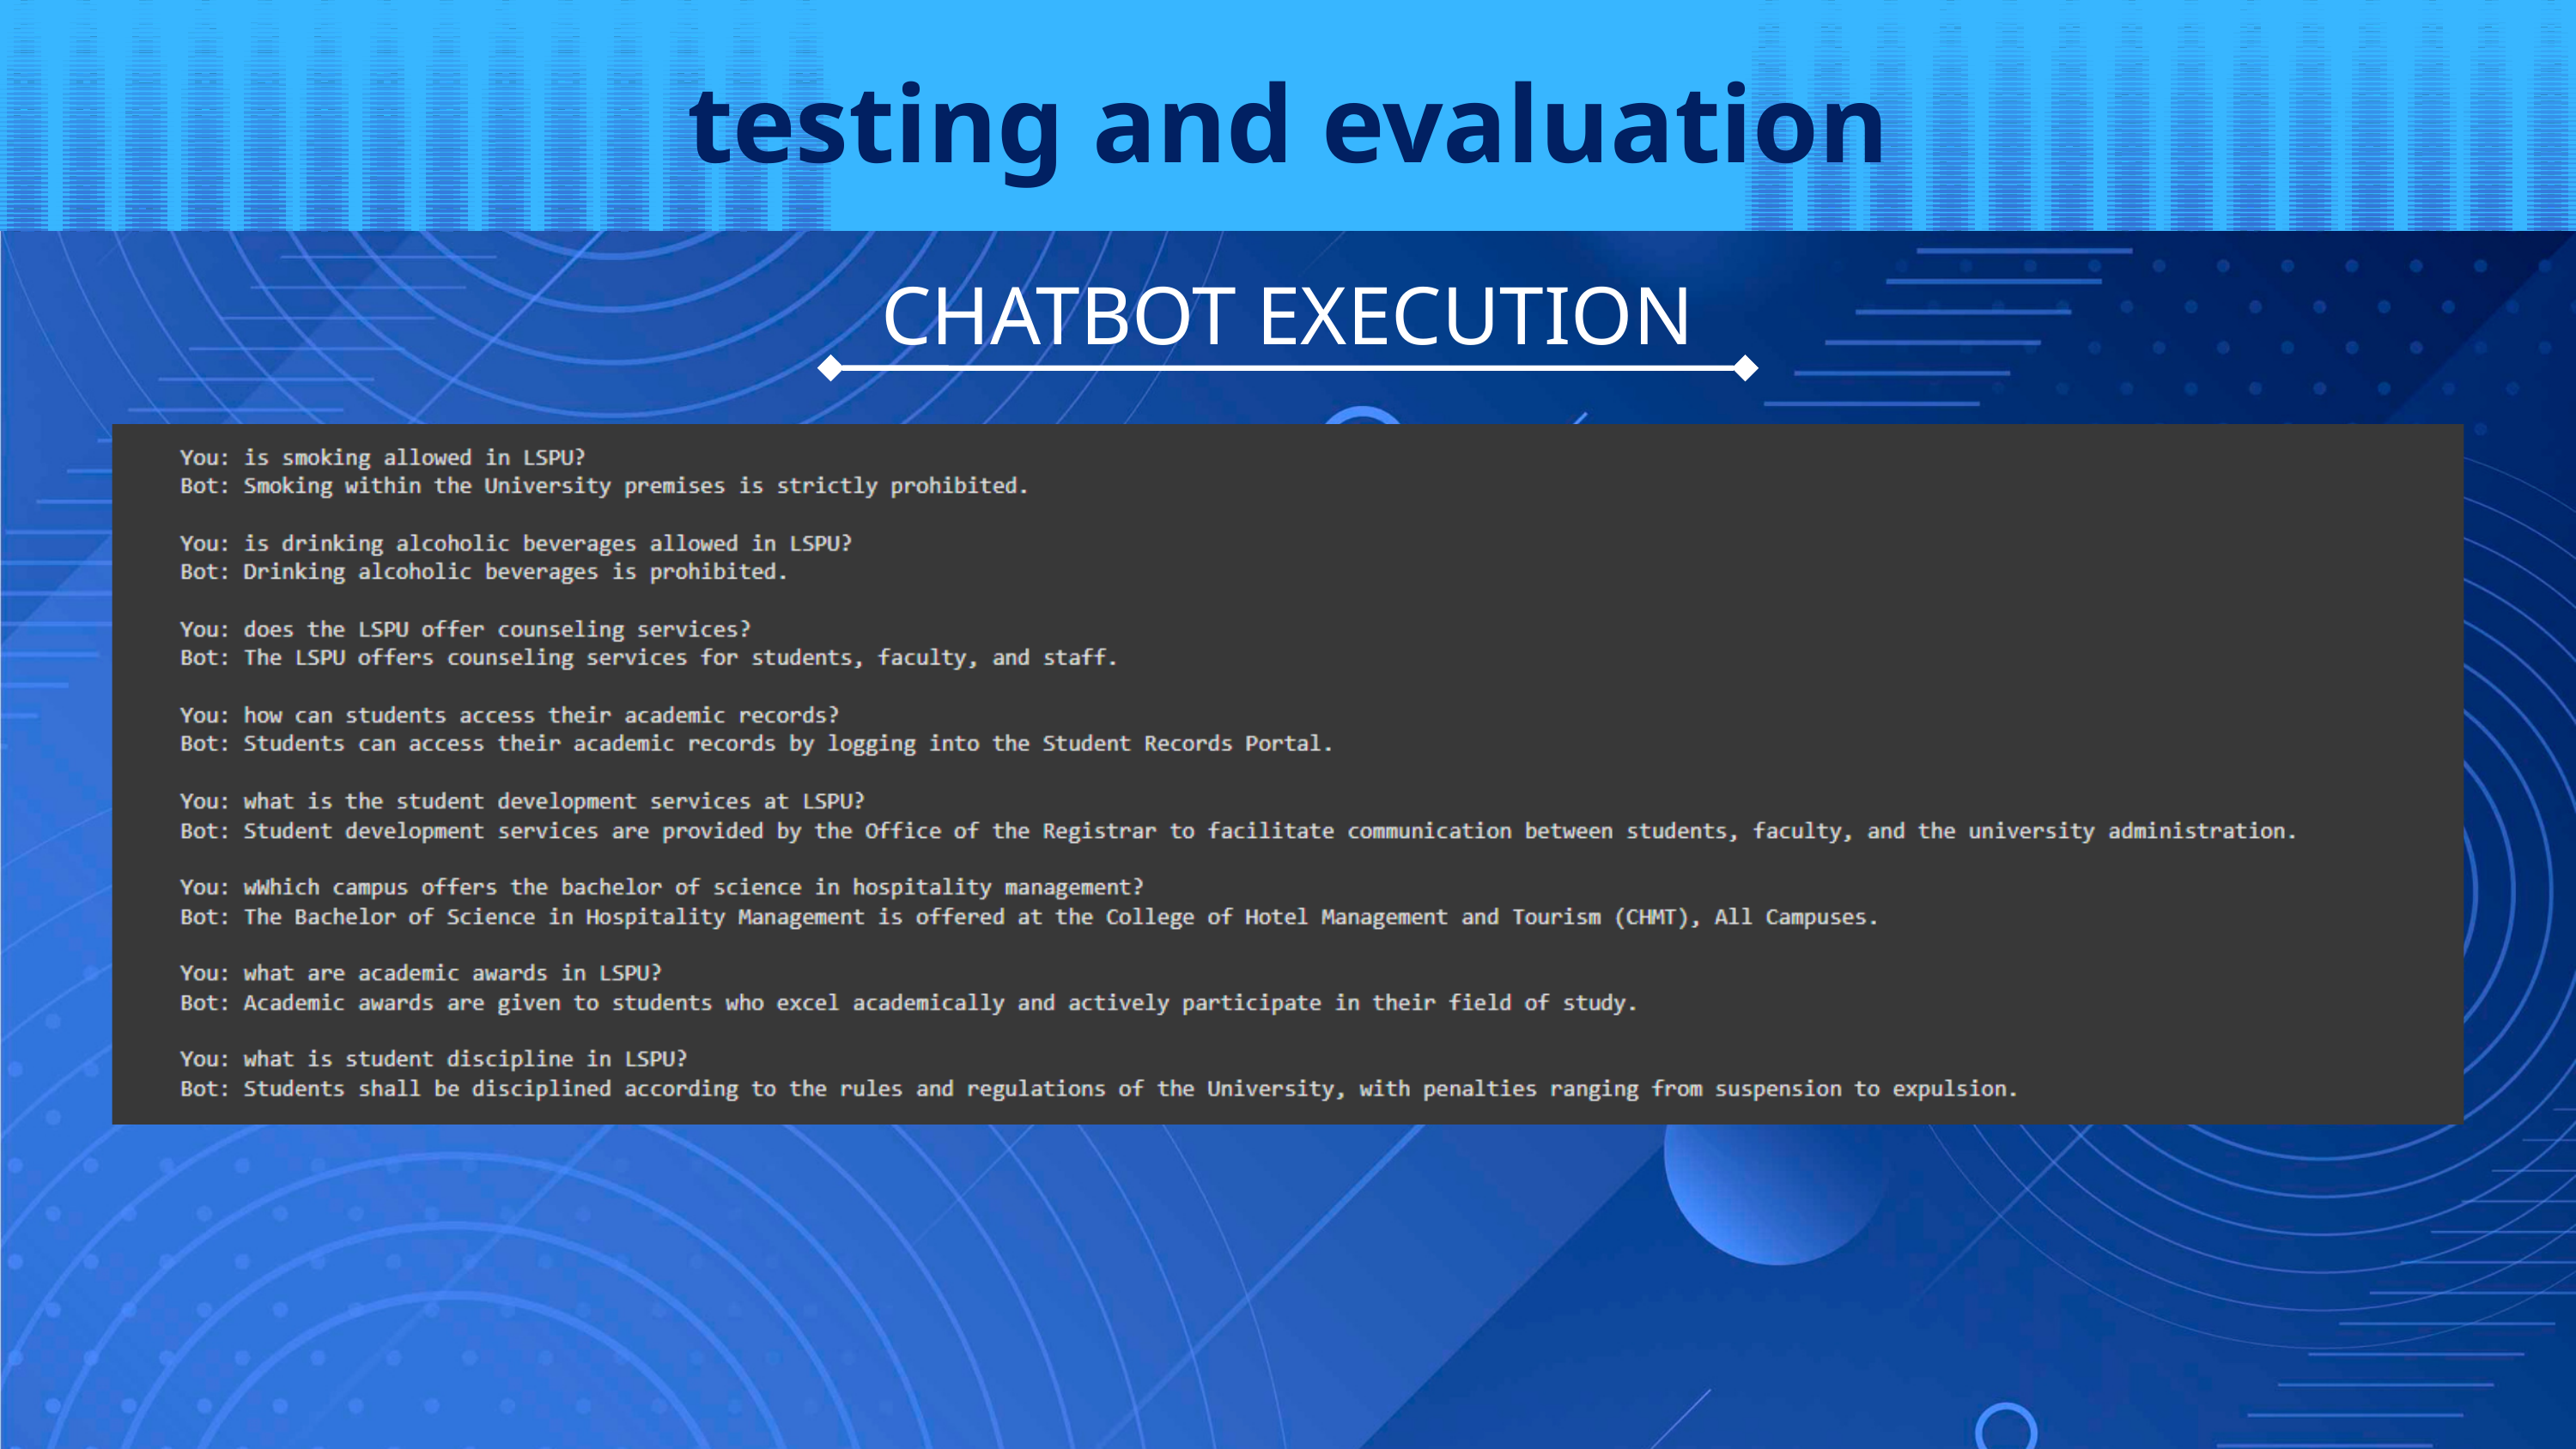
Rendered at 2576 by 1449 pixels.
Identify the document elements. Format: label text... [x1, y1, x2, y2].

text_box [0, 0, 2576, 232]
text_box CHATBOT EXECUTION [591, 281, 1985, 361]
text_box [822, 361, 1754, 378]
text_box [112, 424, 2464, 1125]
text_box [0, 241, 2576, 1449]
